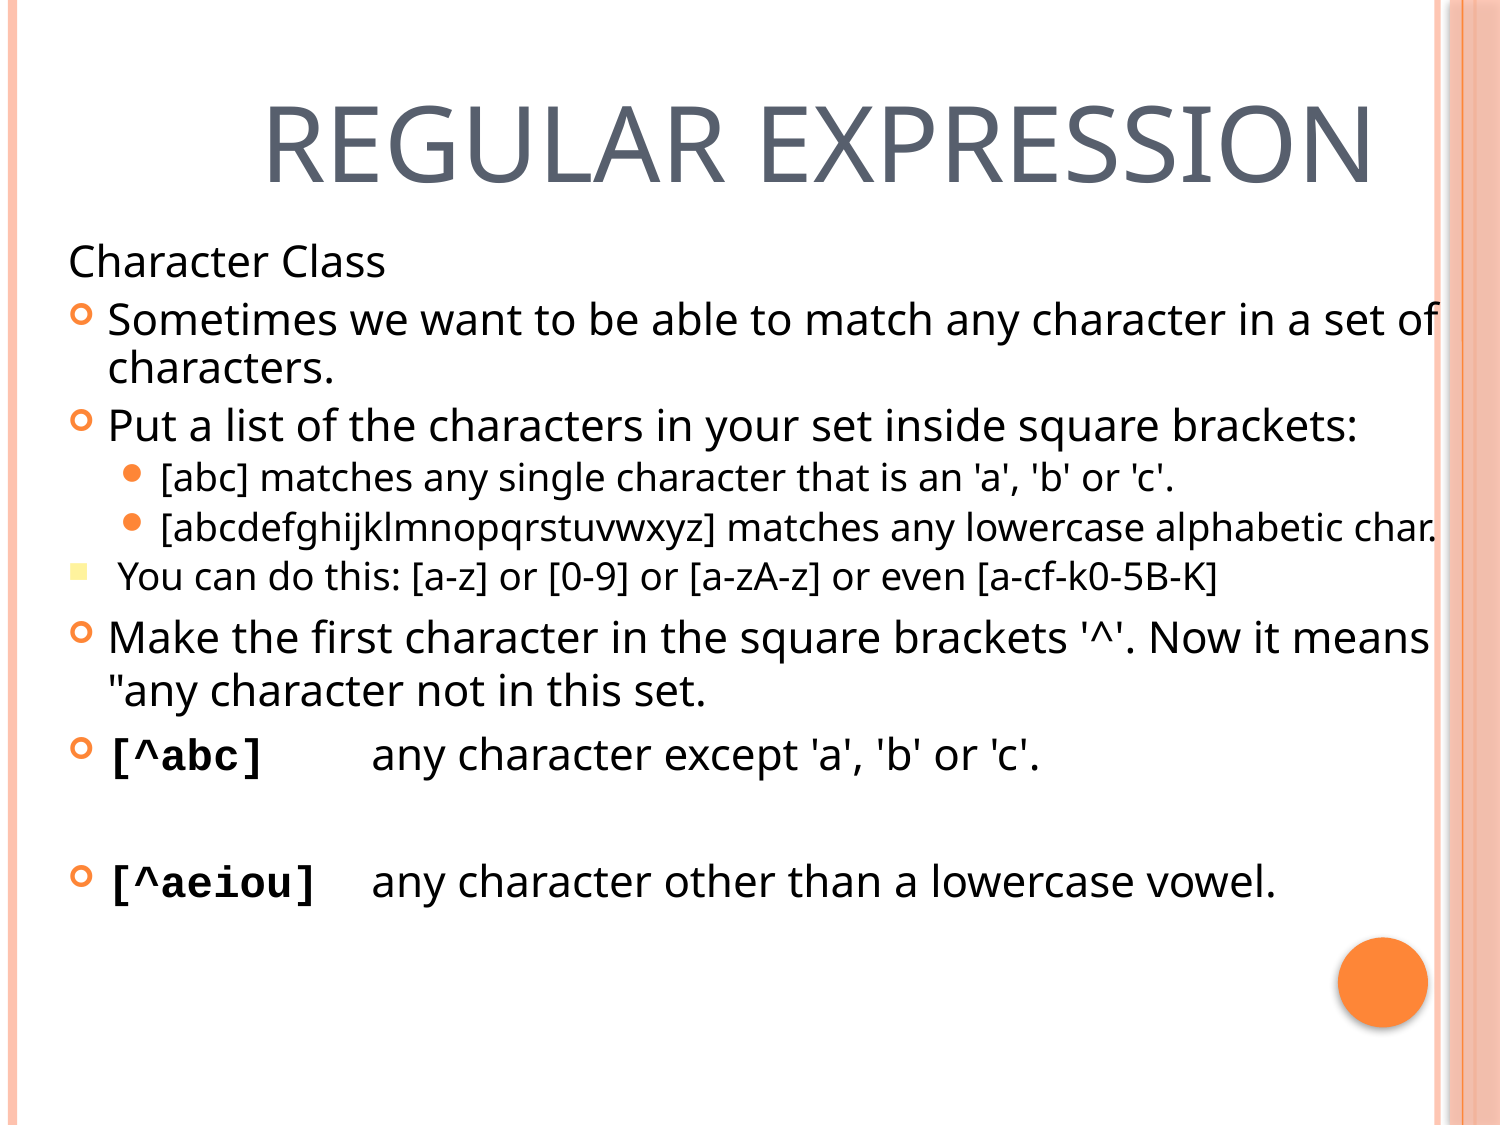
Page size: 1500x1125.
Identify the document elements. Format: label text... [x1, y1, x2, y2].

list Character Class Sometimes we want to be able to match any character in a set of characters. Put a list of the characters in your set inside square brackets: [abc] matches any single character that is an 'a', 'b' or 'c'. [abcdefghijklmnopqrstuvwxyz] matches any lowercase alphabetic char. You can do this: [a-z] or [0-9] or [a-zA-z] or even [a-cf-k0-5B-K] Make the first character in the square brackets '^'. Now it means "any character not in this set. [^abc] any character except 'a', 'b' or 'c'. [^aeiou] any character other than a lowercase vowel. [53, 231, 1489, 1054]
title Regular Expression [138, 69, 1500, 212]
